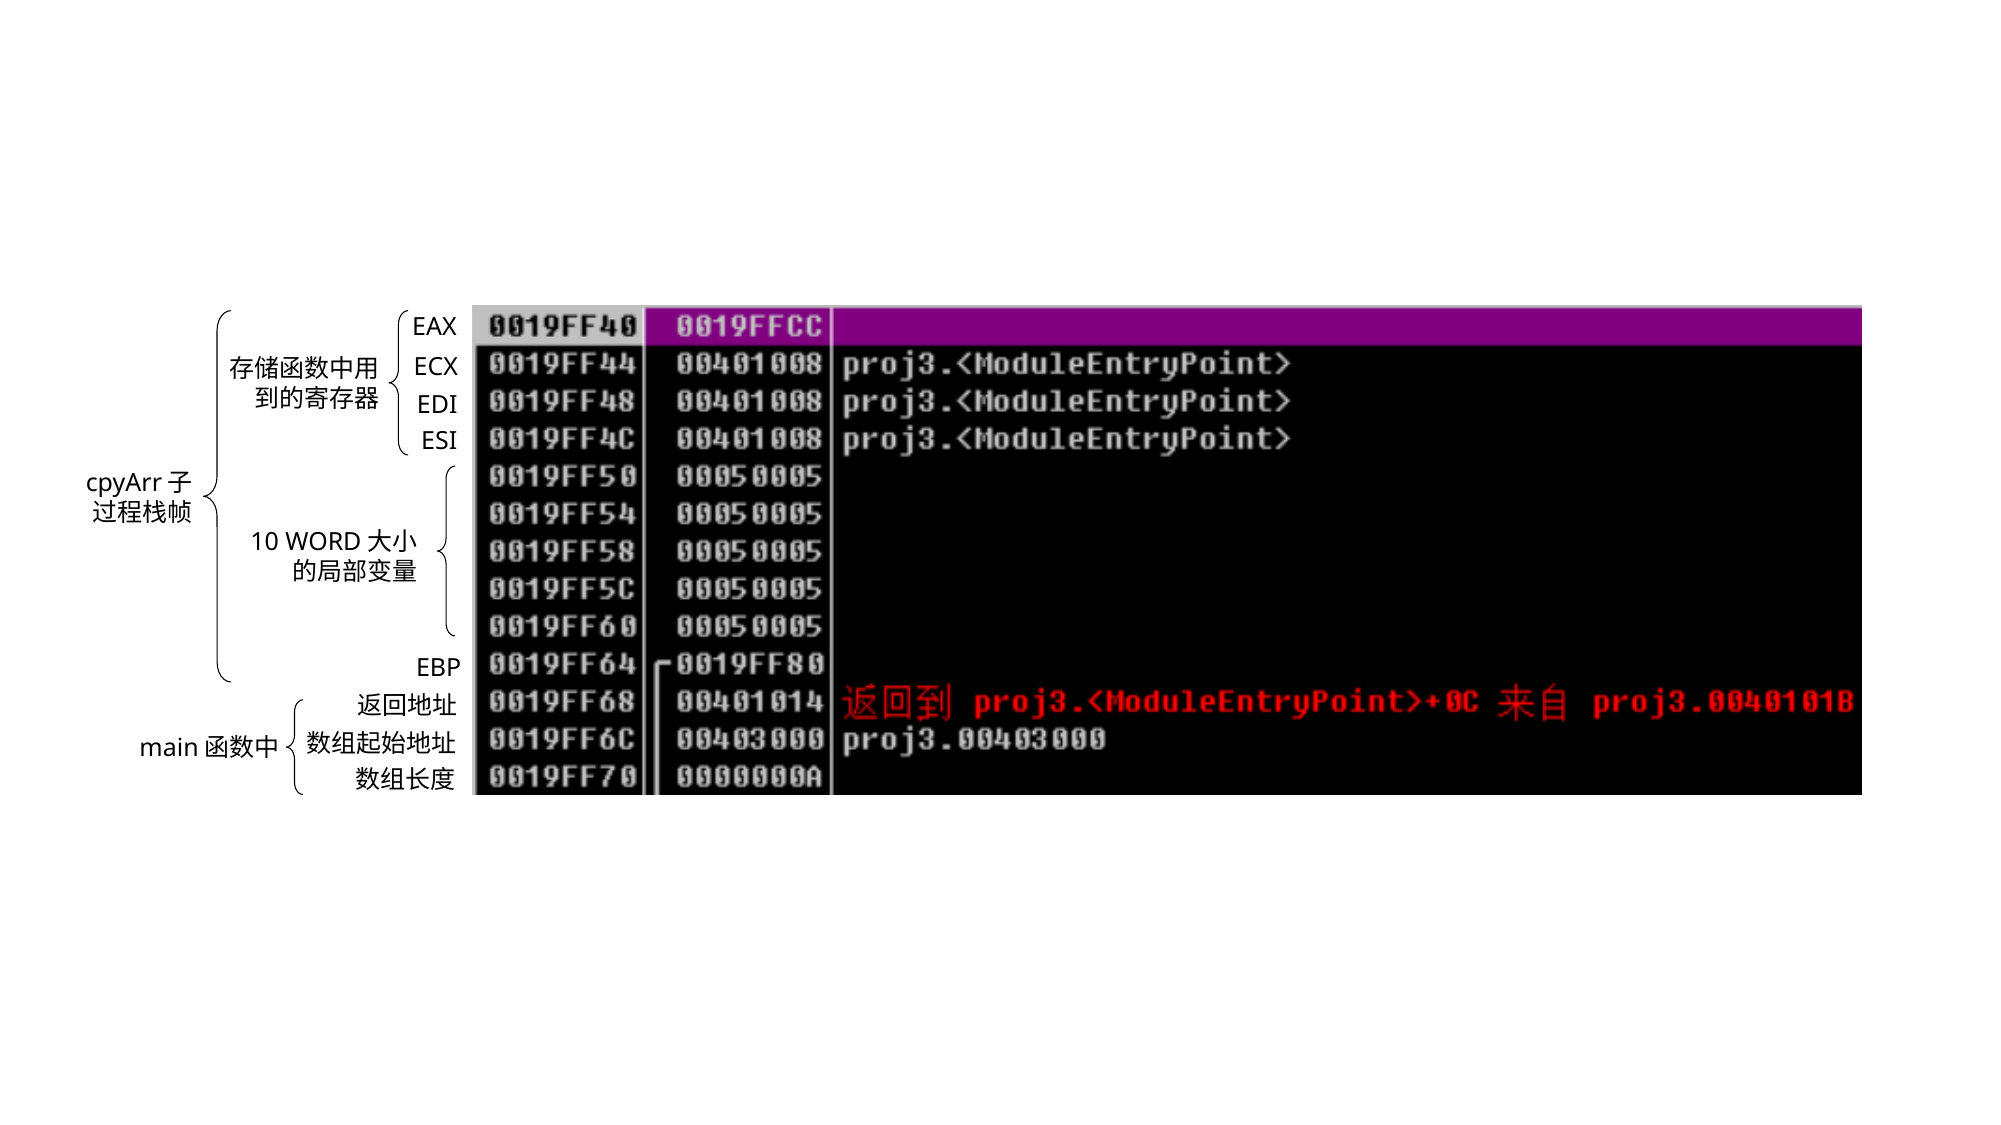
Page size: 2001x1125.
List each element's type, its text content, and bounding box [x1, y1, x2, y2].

text_box 存储函数中用 到的寄存器 [231, 345, 395, 420]
text_box [293, 699, 303, 795]
text_box EDI [409, 388, 472, 426]
picture [472, 305, 1862, 795]
text_box cpyArr子 过程栈帧 [70, 459, 208, 534]
text_box main函数中 [124, 724, 295, 770]
text_box 数组起始地址 [303, 720, 472, 765]
text_box 返回地址 [342, 682, 472, 727]
text_box EBP [401, 643, 472, 689]
text_box ESI [406, 426, 472, 462]
text_box 10 WORD大小 的局部变量 [235, 518, 433, 593]
text_box [208, 310, 232, 683]
text_box ECX [409, 349, 472, 388]
text_box 数组长度 [340, 765, 471, 802]
text_box EAX [397, 303, 472, 349]
text_box [437, 465, 456, 637]
text_box [395, 310, 409, 456]
